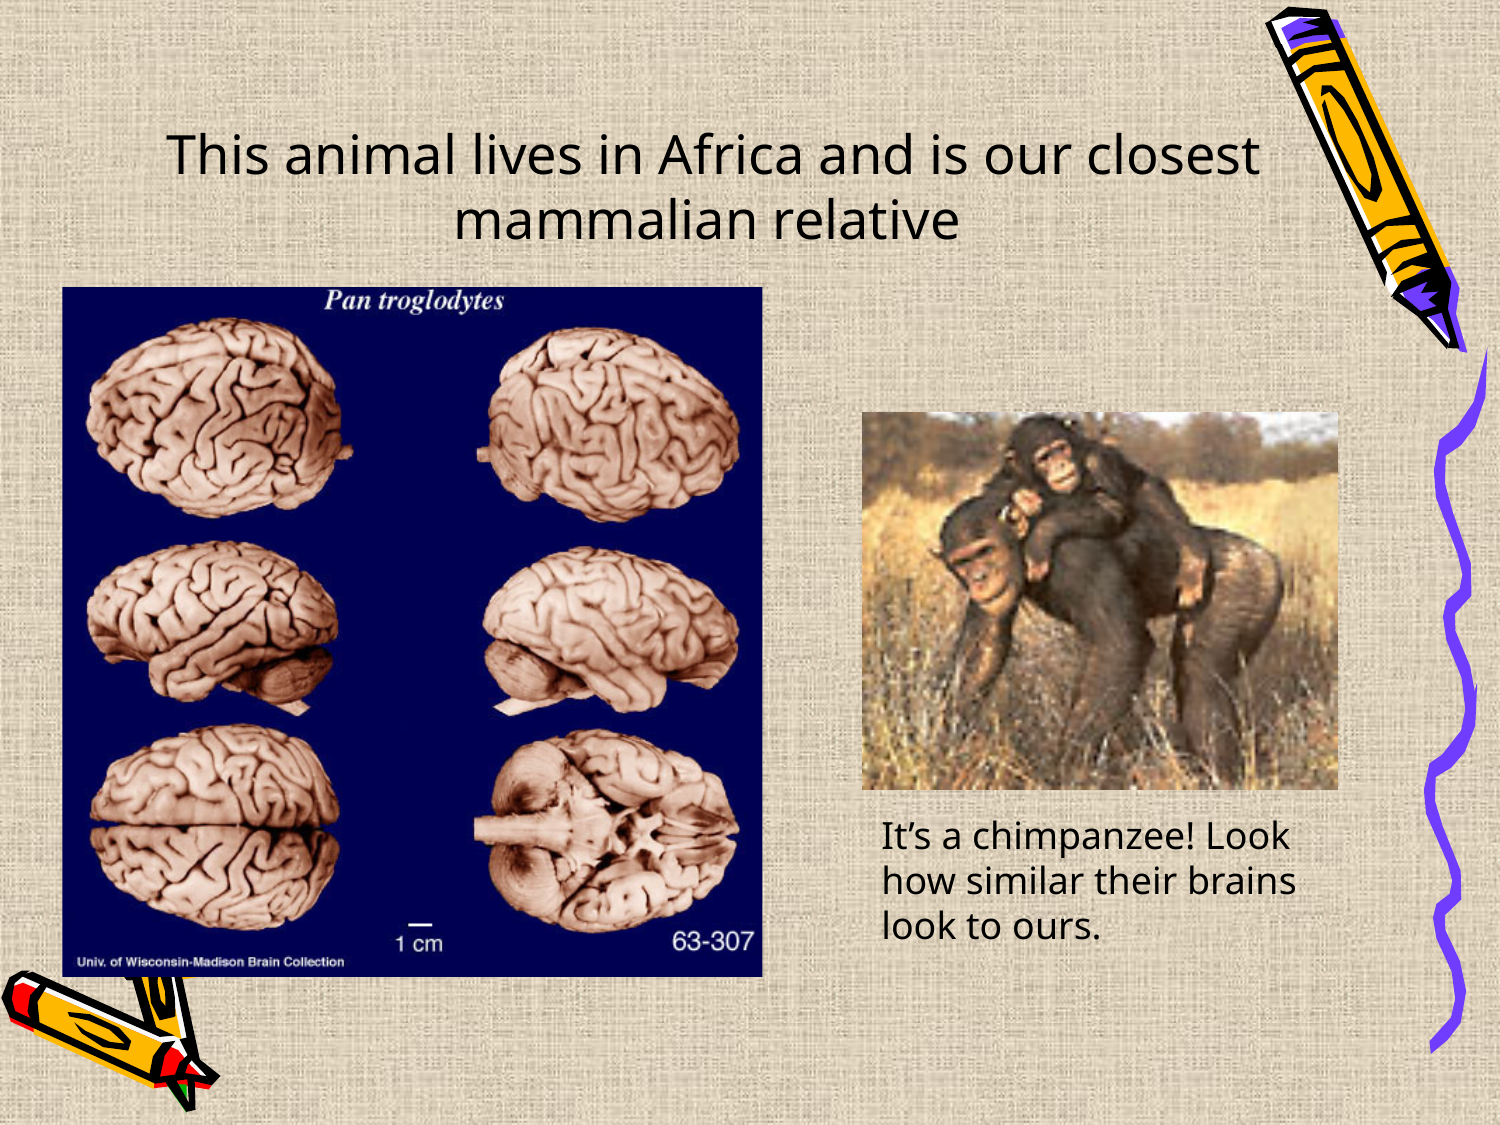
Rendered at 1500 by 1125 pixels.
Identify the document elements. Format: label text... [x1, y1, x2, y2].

text_box This animal lives in Africa and is our closest mammalian relative [150, 79, 1170, 250]
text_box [1175, 0, 1500, 355]
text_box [1423, 362, 1488, 1055]
text_box It’s a chimpanzee! Look how similar their brains look to ours. [875, 812, 1340, 986]
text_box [1, 908, 295, 1114]
picture [0, 0, 1500, 1125]
